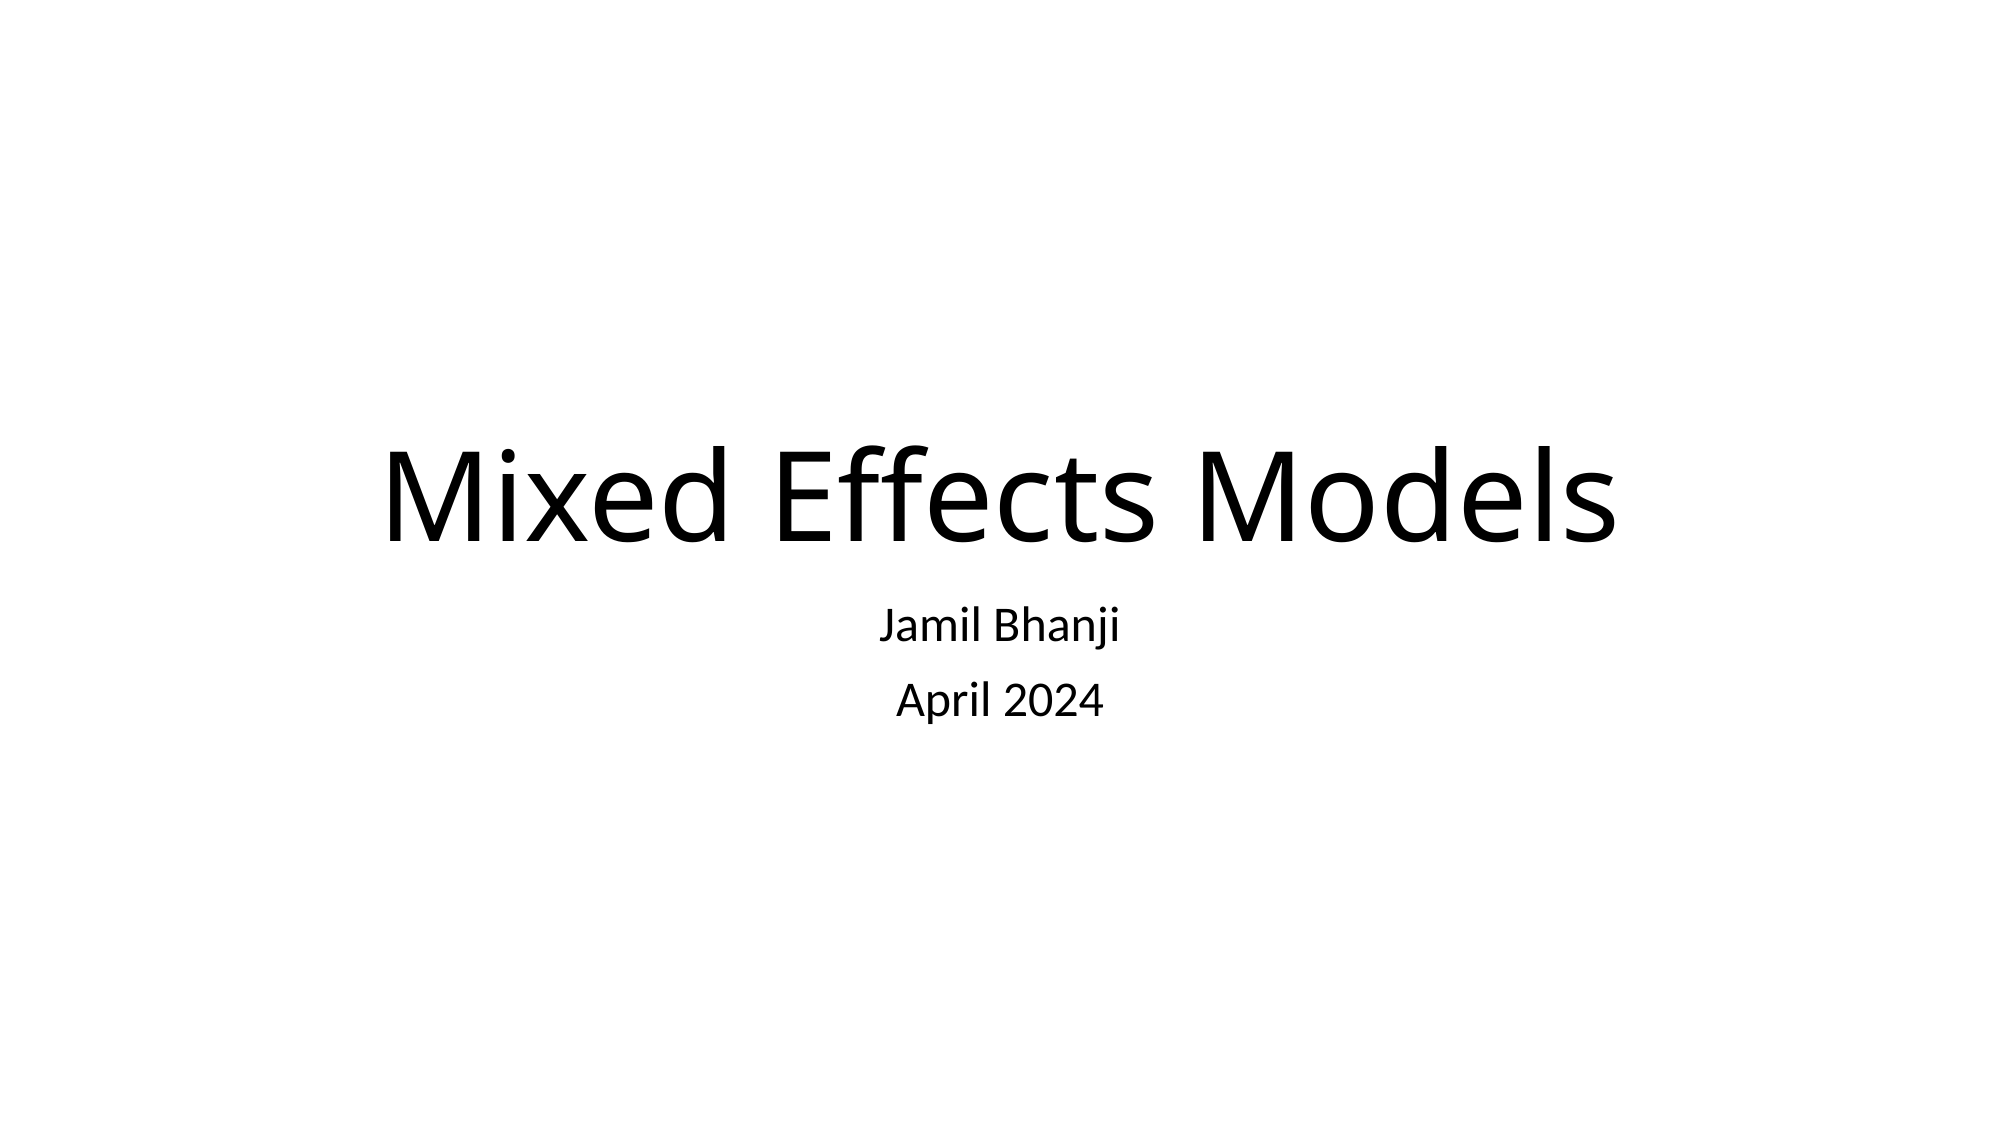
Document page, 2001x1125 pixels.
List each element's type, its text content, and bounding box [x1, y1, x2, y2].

title Mixed Effects Models [249, 184, 1750, 576]
subtitle Jamil Bhanji April 2024 [249, 590, 1750, 863]
